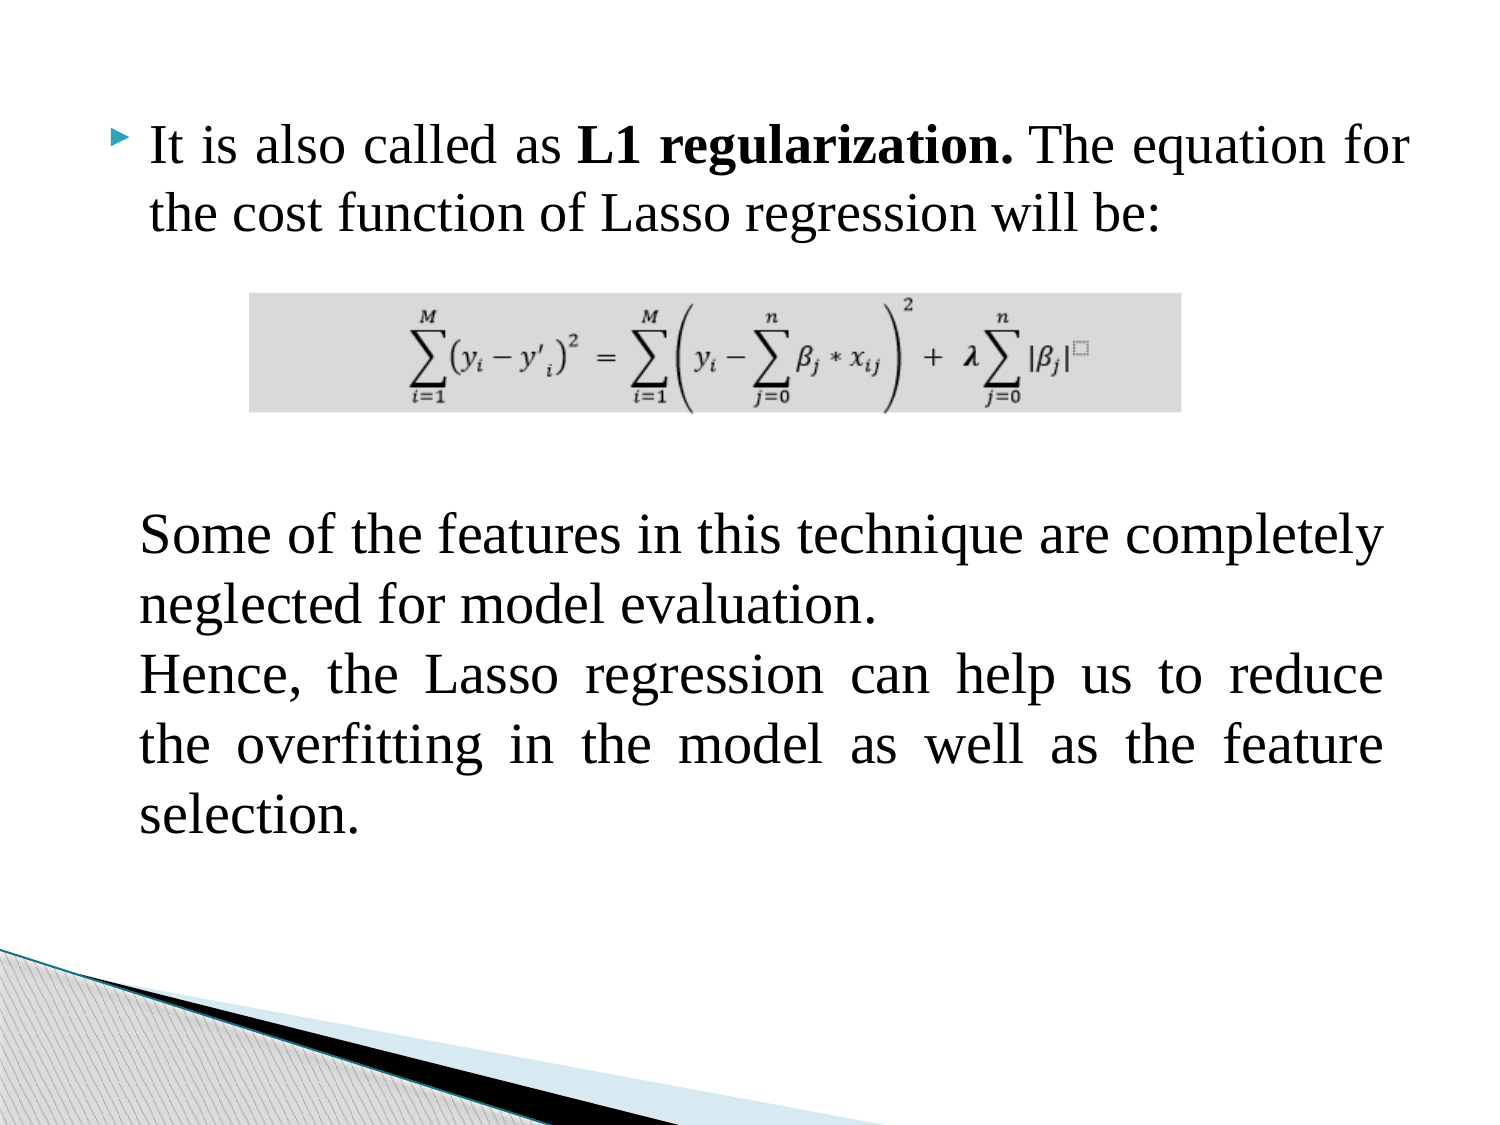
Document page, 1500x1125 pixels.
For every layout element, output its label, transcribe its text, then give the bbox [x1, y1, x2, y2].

text_box Some of the features in this technique are completely neglected for model evaluation. Hence, the Lasso regression can help us to reduce the overfitting in the model as well as the feature selection. [124, 487, 1400, 853]
list It is also called as L1 regularization. The equation for the cost function of Lasso regression will be: [75, 99, 1425, 986]
picture [249, 287, 1191, 429]
